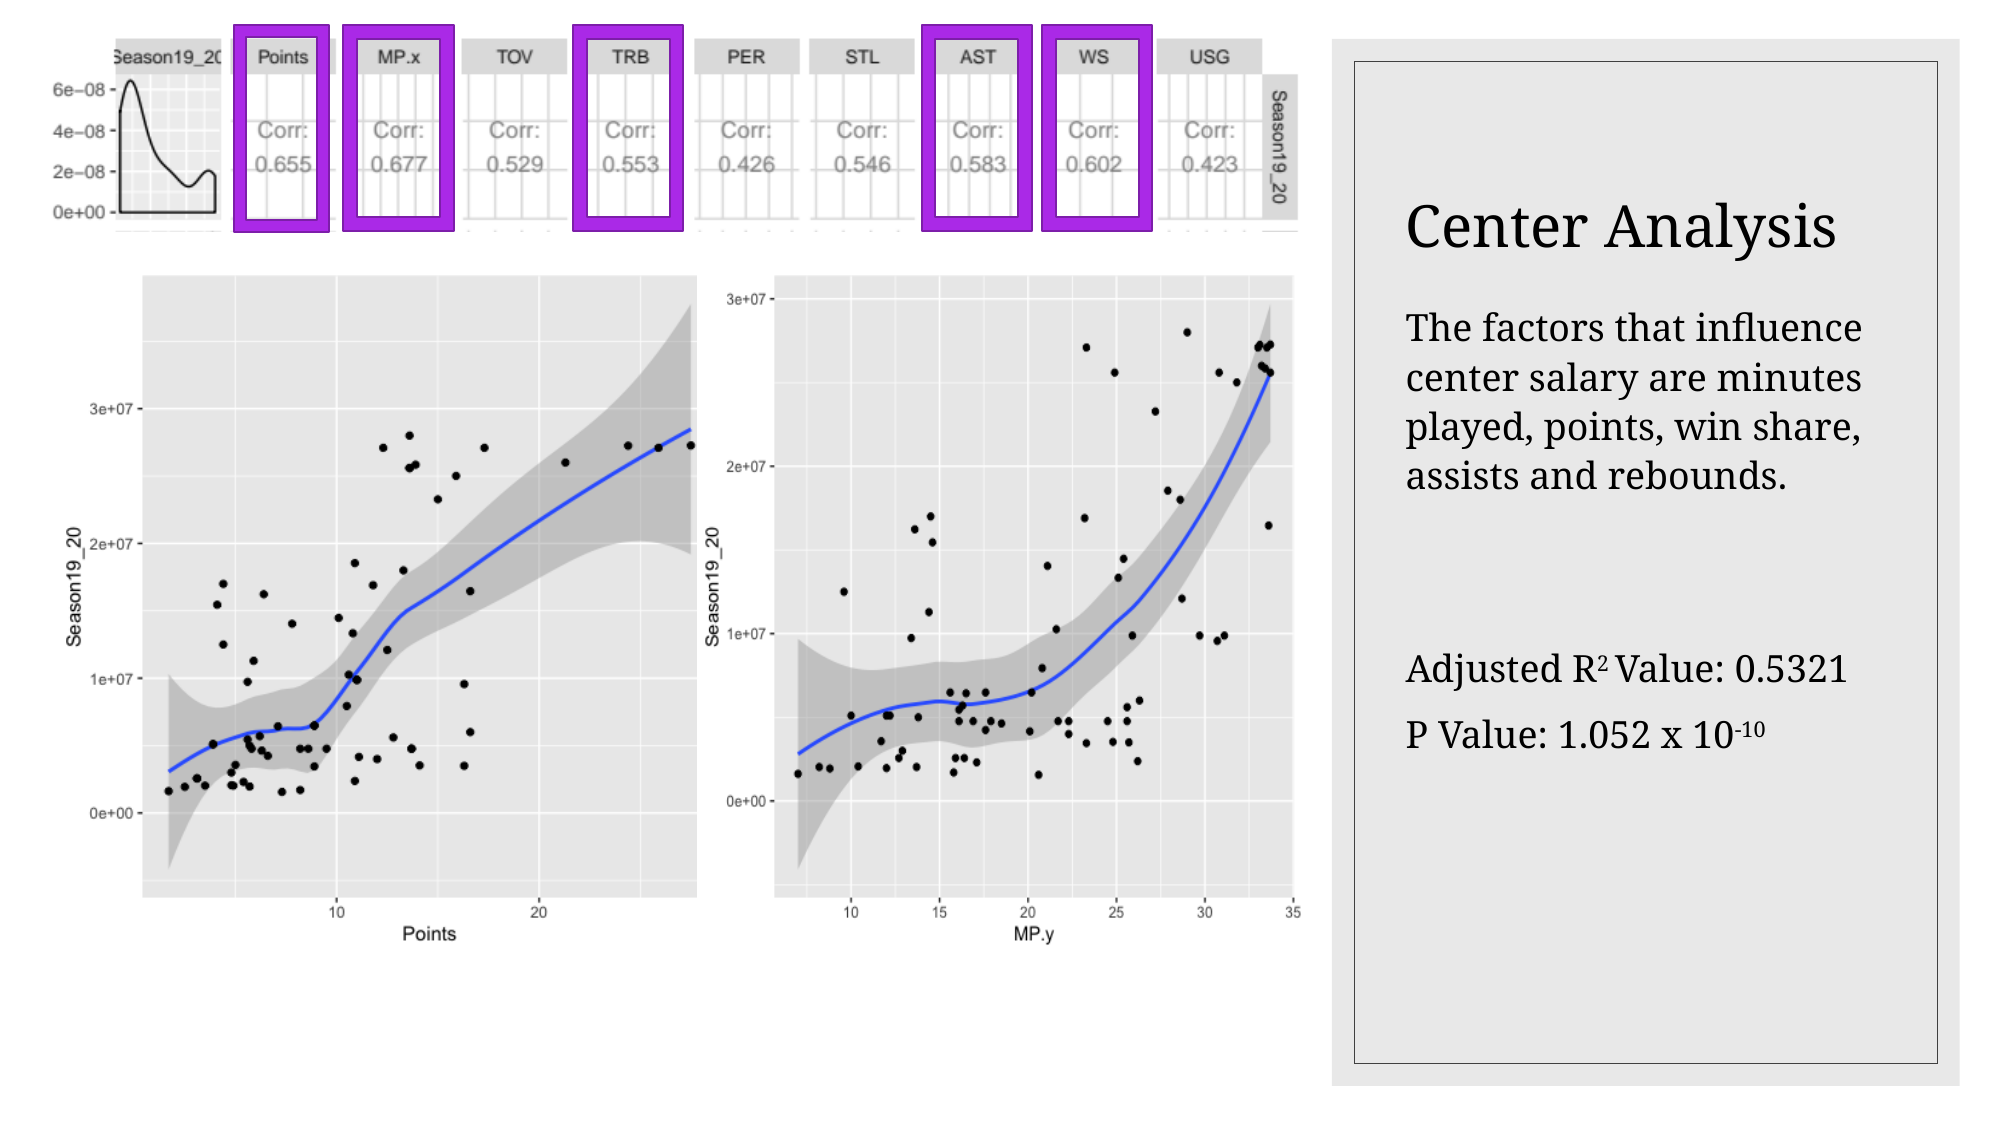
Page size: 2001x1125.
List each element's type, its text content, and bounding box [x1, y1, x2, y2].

list The factors that influence center salary are minutes played, points, win share, assists and rebounds. Adjusted R2 Value: 0.5321 P Value: 1.052 x 10-10 [1390, 292, 1907, 1026]
text_box [342, 24, 455, 35]
picture [37, 38, 1300, 232]
text_box [233, 24, 330, 35]
text_box [1041, 24, 1153, 35]
picture [57, 266, 1303, 955]
text_box [572, 24, 684, 35]
title Center Analysis [1390, 128, 1907, 267]
text_box [921, 24, 1033, 35]
